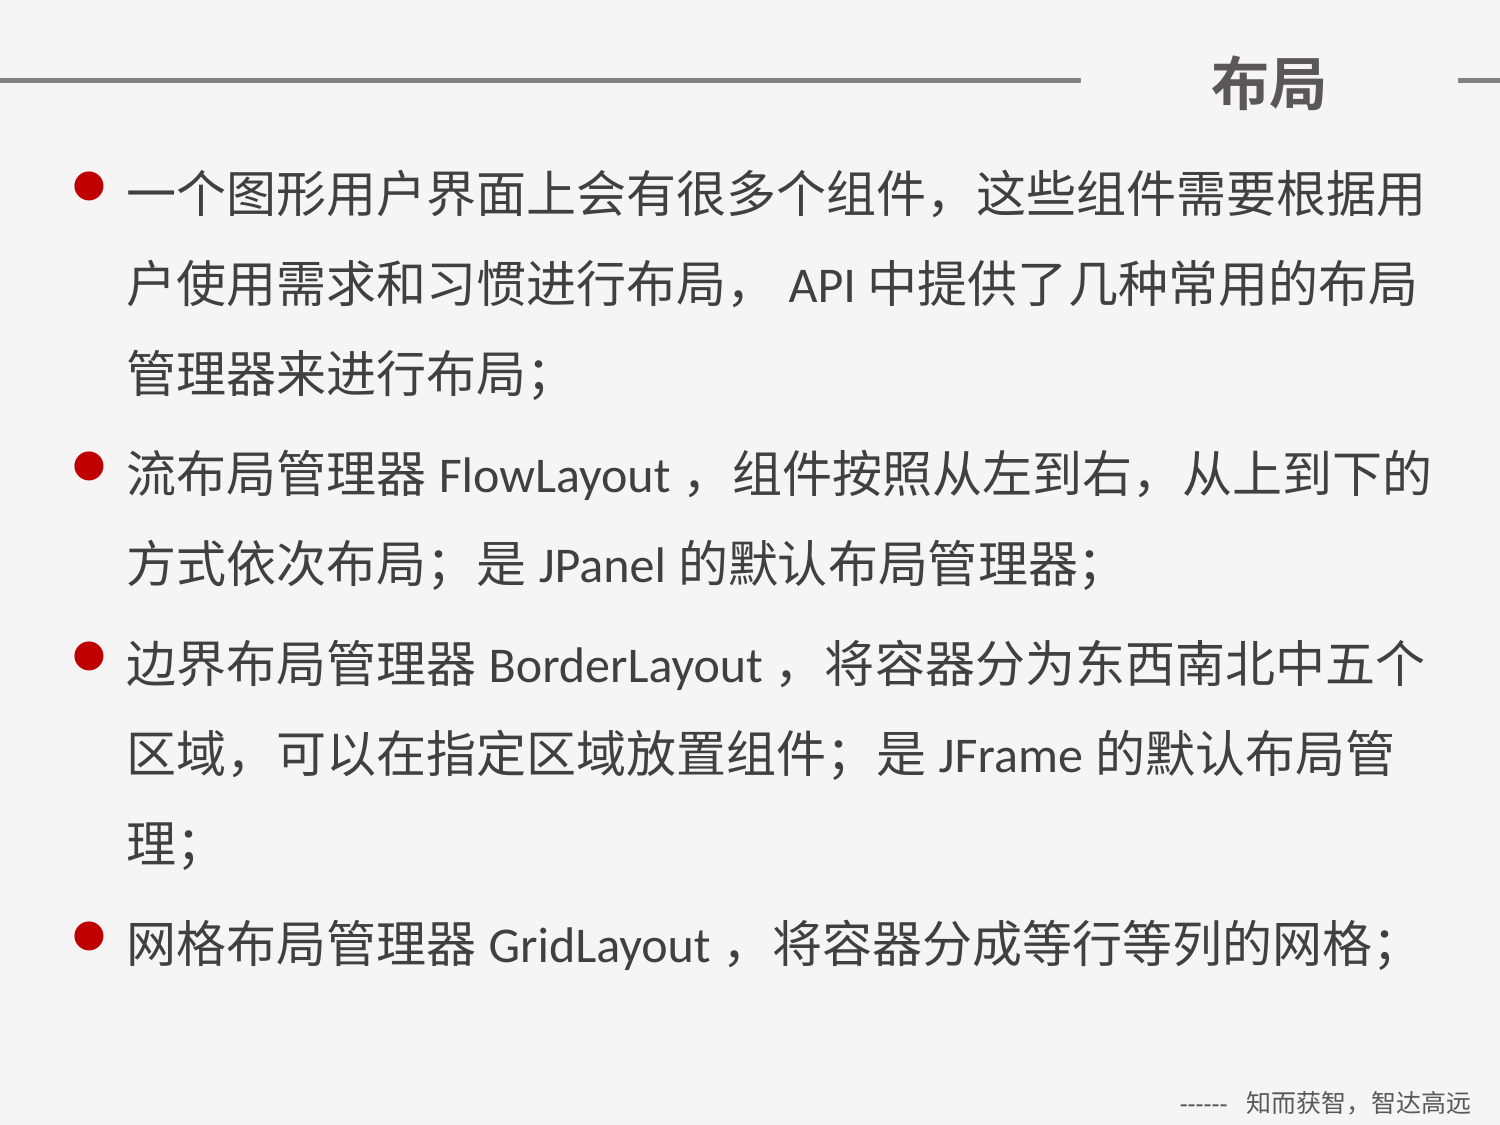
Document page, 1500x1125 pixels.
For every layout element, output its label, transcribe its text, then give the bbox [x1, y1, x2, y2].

text_box 一个图形用户界面上会有很多个组件，这些组件需要根据用户使用需求和习惯进行布局，API中提供了几种常用的布局管理器来进行布局； 流布局管理器FlowLayout，组件按照从左到右，从上到下的方式依次布局；是JPanel的默认布局管理器； 边界布局管理器BorderLayout，将容器分为东西南北中五个区域，可以在指定区域放置组件；是JFrame的默认布局管理； 网格布局管理器GridLayout，将容器分成等行等列的网格； [55, 125, 1459, 928]
title 布局 [1080, 39, 1459, 125]
